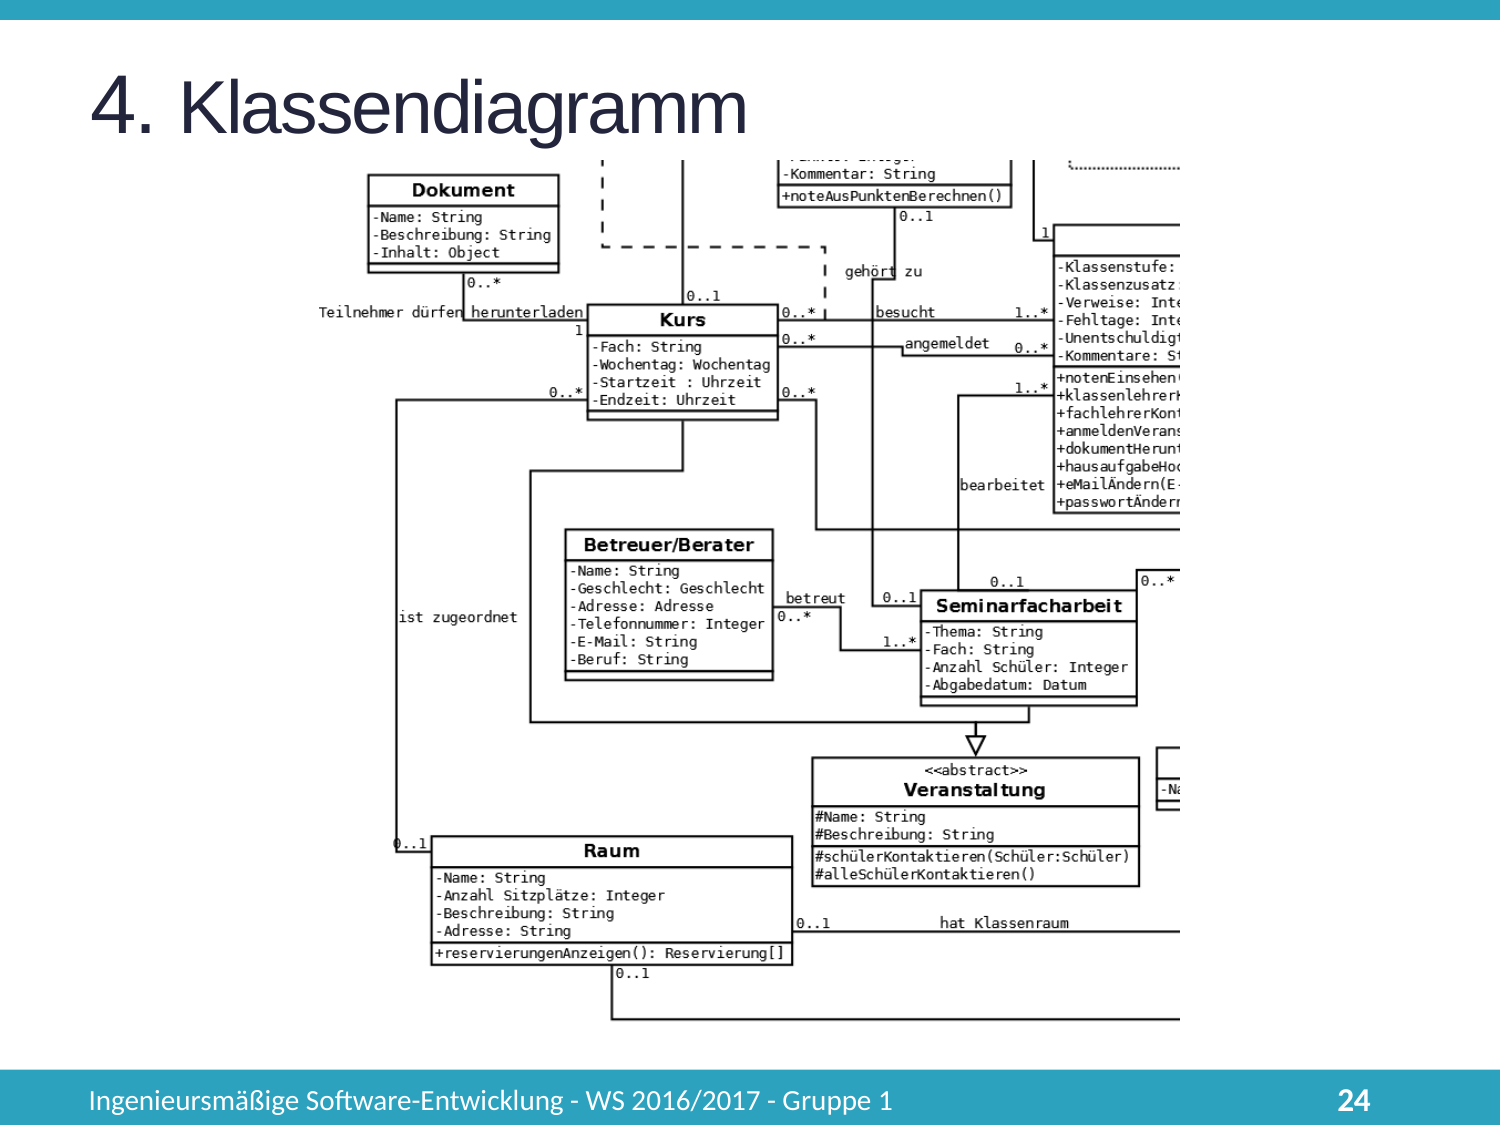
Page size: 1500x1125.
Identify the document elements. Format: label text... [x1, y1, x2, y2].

slide_number Ingenieursmäßige Software-Entwicklung - WS 2016/2017 - Gruppe 1 [73, 1070, 1235, 1125]
title 4. Klassendiagramm [75, 19, 1425, 182]
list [319, 160, 1181, 1049]
slide_number 24 [1322, 1071, 1498, 1125]
